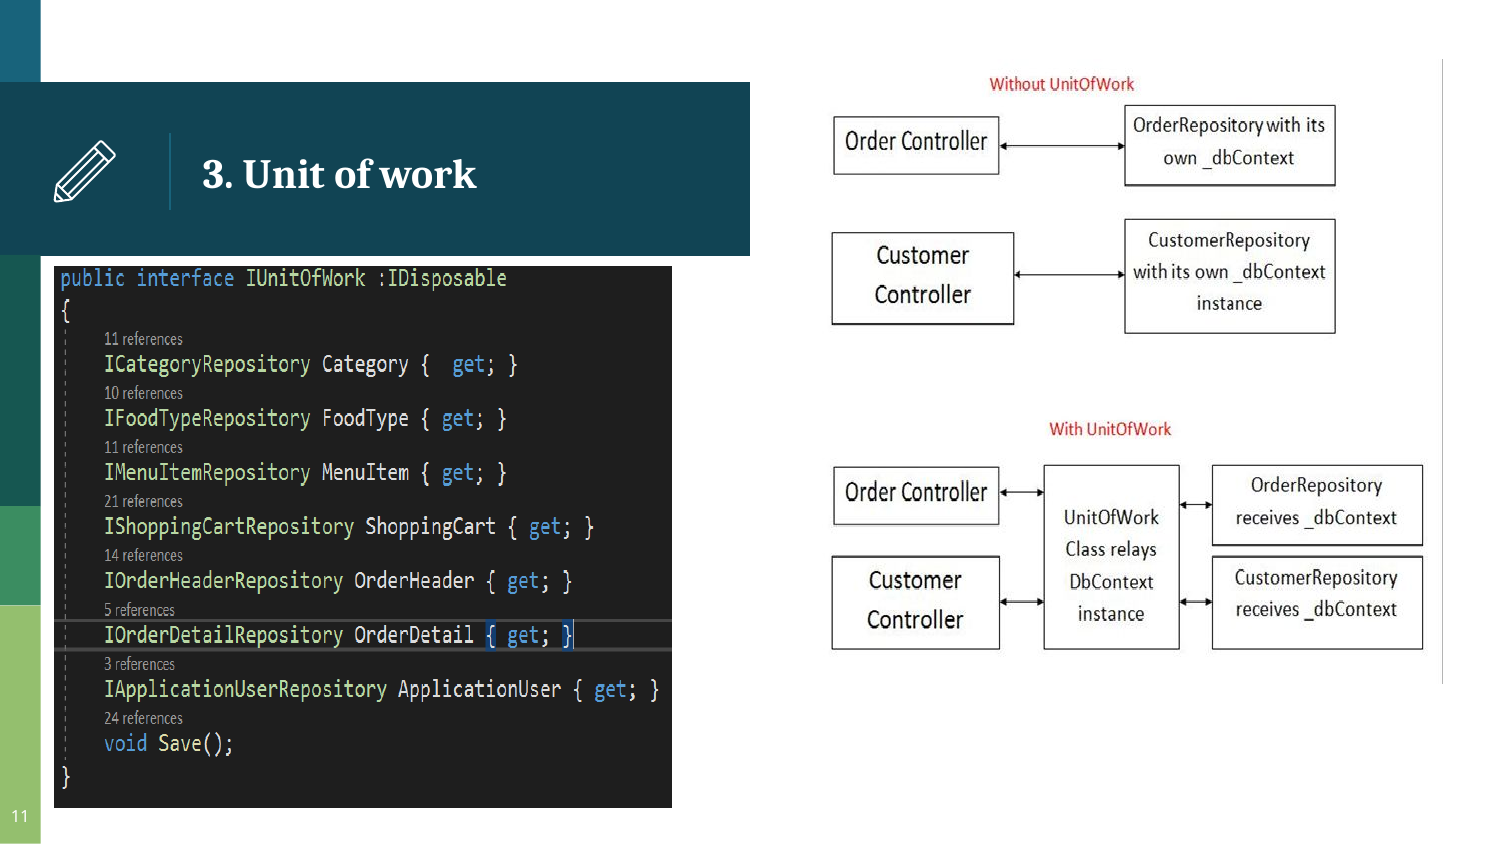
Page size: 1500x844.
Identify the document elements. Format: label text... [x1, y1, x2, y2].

picture [54, 266, 672, 808]
slide_number 11 [0, 790, 49, 844]
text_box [54, 141, 116, 202]
picture [806, 59, 1443, 684]
title 3. Unit of work [187, 87, 715, 256]
